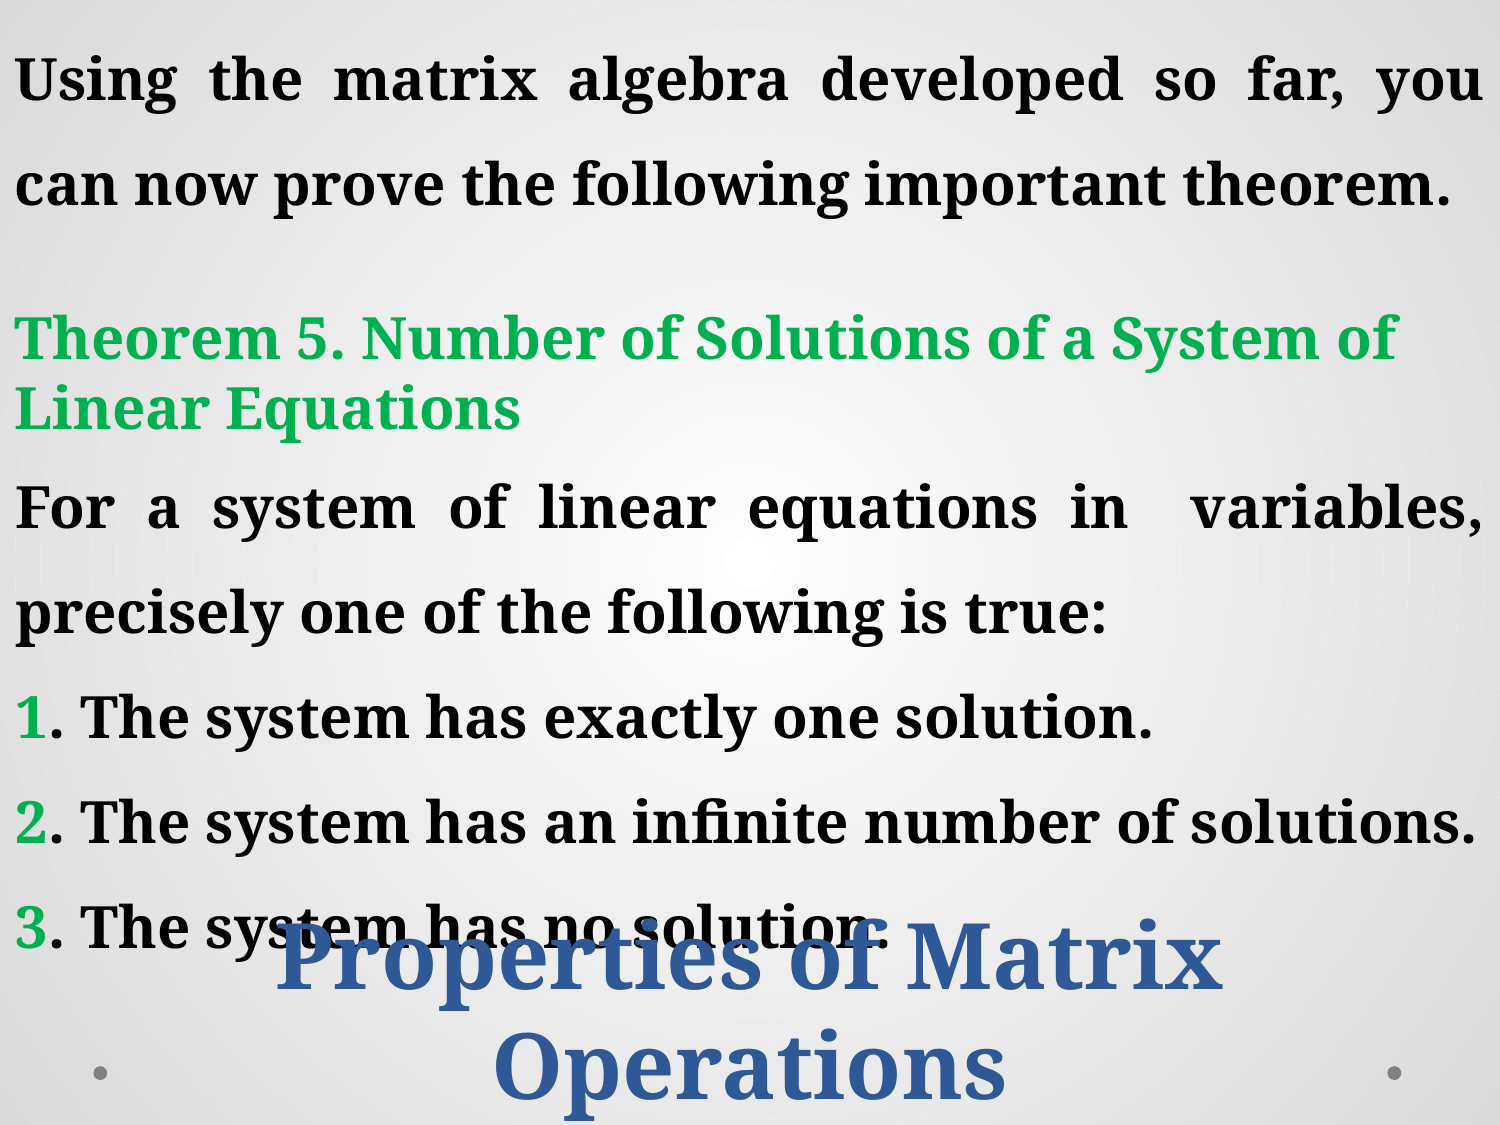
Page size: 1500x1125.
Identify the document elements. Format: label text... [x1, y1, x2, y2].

text_box Properties of Matrix Operations [0, 1014, 1500, 1125]
text_box Using the matrix algebra developed so far, you can now prove the following important theorem. [0, 0, 1500, 225]
text_box Theorem 5. Number of Solutions of a System of Linear Equations [0, 293, 1500, 449]
